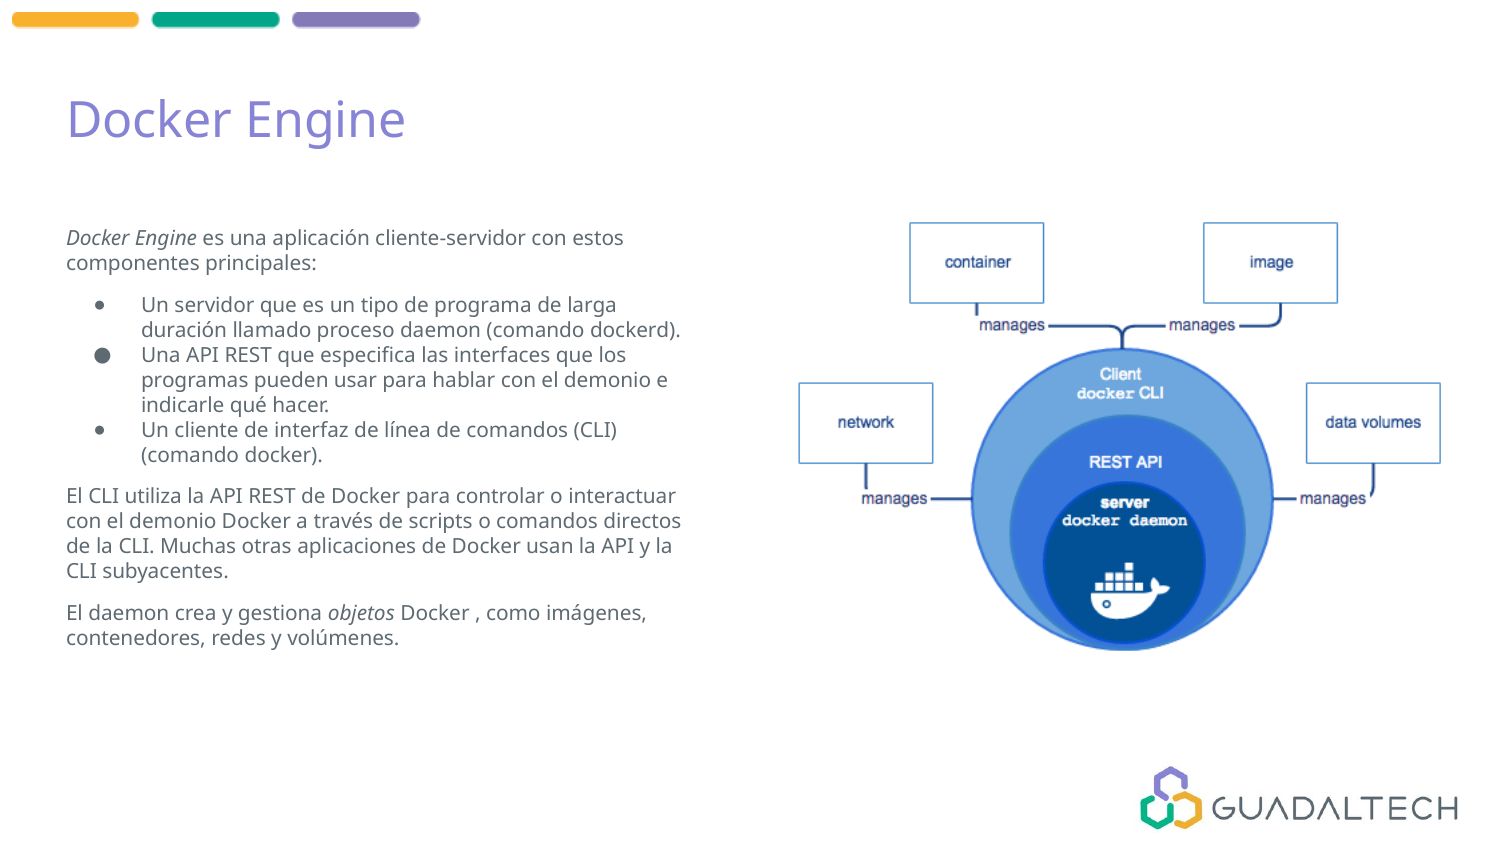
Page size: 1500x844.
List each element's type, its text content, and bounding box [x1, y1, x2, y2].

title Docker Engine [51, 72, 1449, 167]
picture [792, 164, 1450, 679]
list Docker Engine es una aplicación cliente-servidor con estos componentes principales: Un servidor que es un tipo de programa de larga duración llamado proceso daemon (comando dockerd). Una API REST que especifica las interfaces que los programas pueden usar para hablar con el demonio e indicarle qué hacer. Un cliente de interfaz de línea de comandos (CLI) (comando docker). El CLI utiliza la API REST de Docker para controlar o interactuar con el demonio Docker a través de scripts o comandos directos de la CLI. Muchas otras aplicaciones de Docker usan la API y la CLI subyacentes. El daemon crea y gestiona objetos Docker , como imágenes, contenedores, redes y volúmenes. [51, 209, 708, 771]
picture [12, 12, 421, 29]
picture [1124, 761, 1473, 834]
